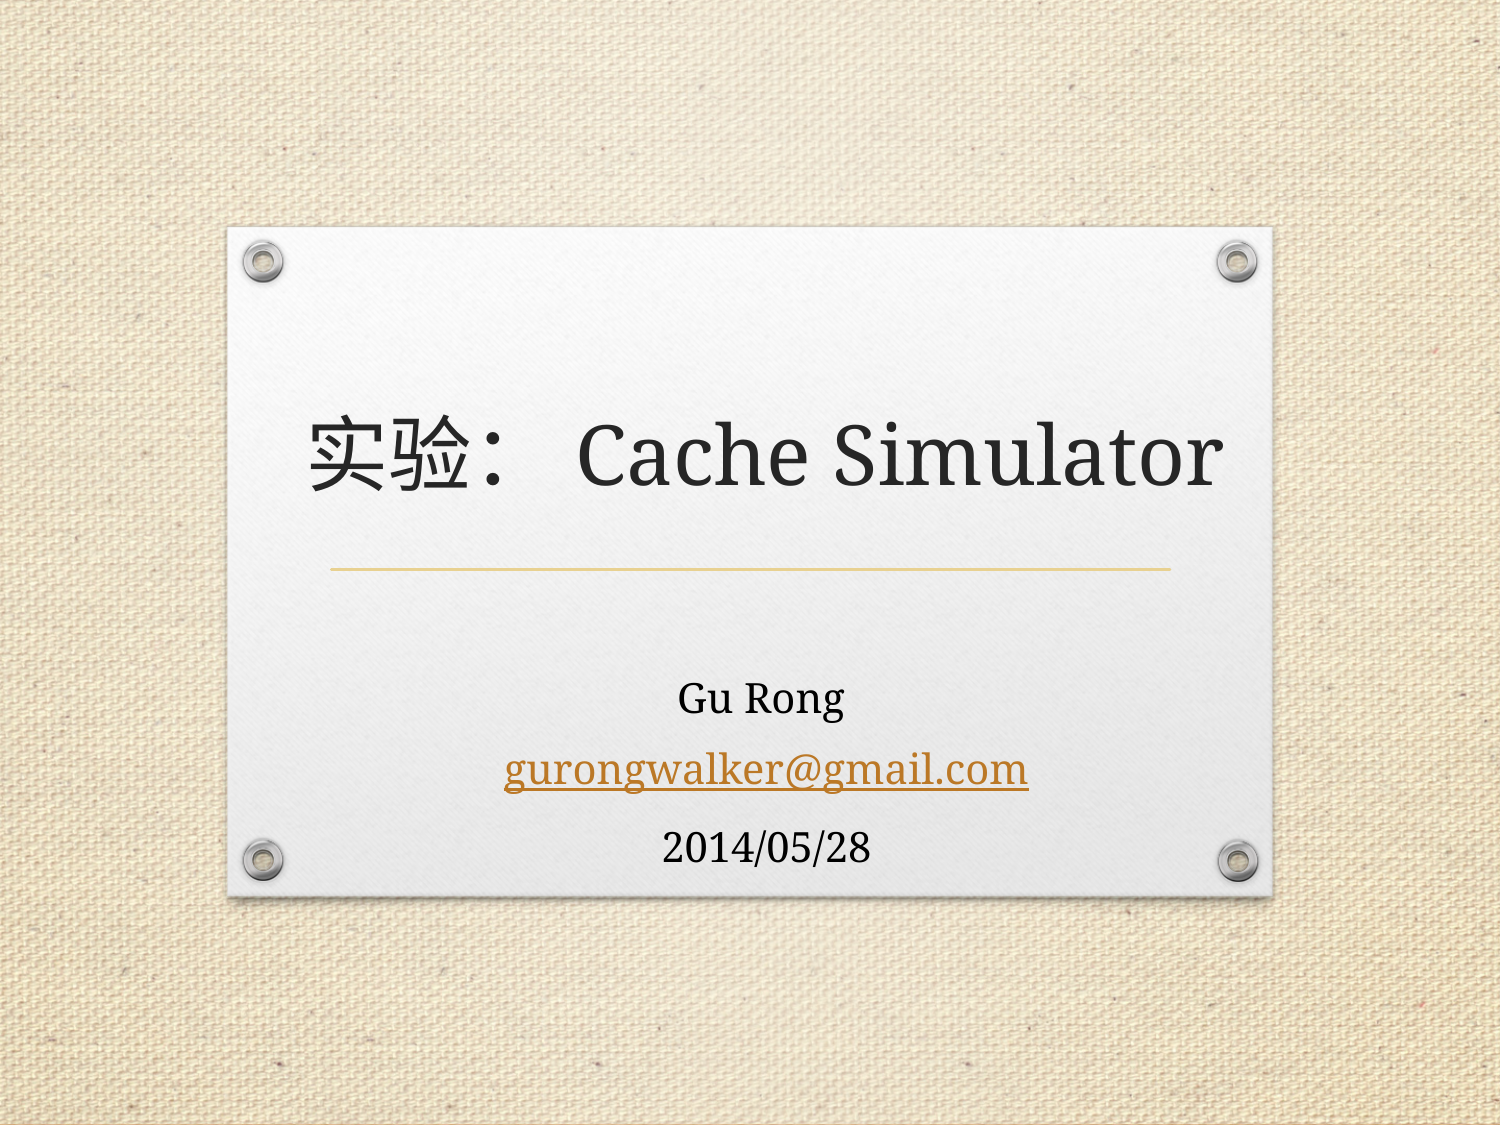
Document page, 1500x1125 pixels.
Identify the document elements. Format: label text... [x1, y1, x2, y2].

picture [0, 0, 1500, 1125]
title 实验：Cache Simulator [116, 261, 1415, 510]
subtitle Gu Rong gurongwalker@gmail.com 2014/05/28 [330, 664, 1202, 891]
